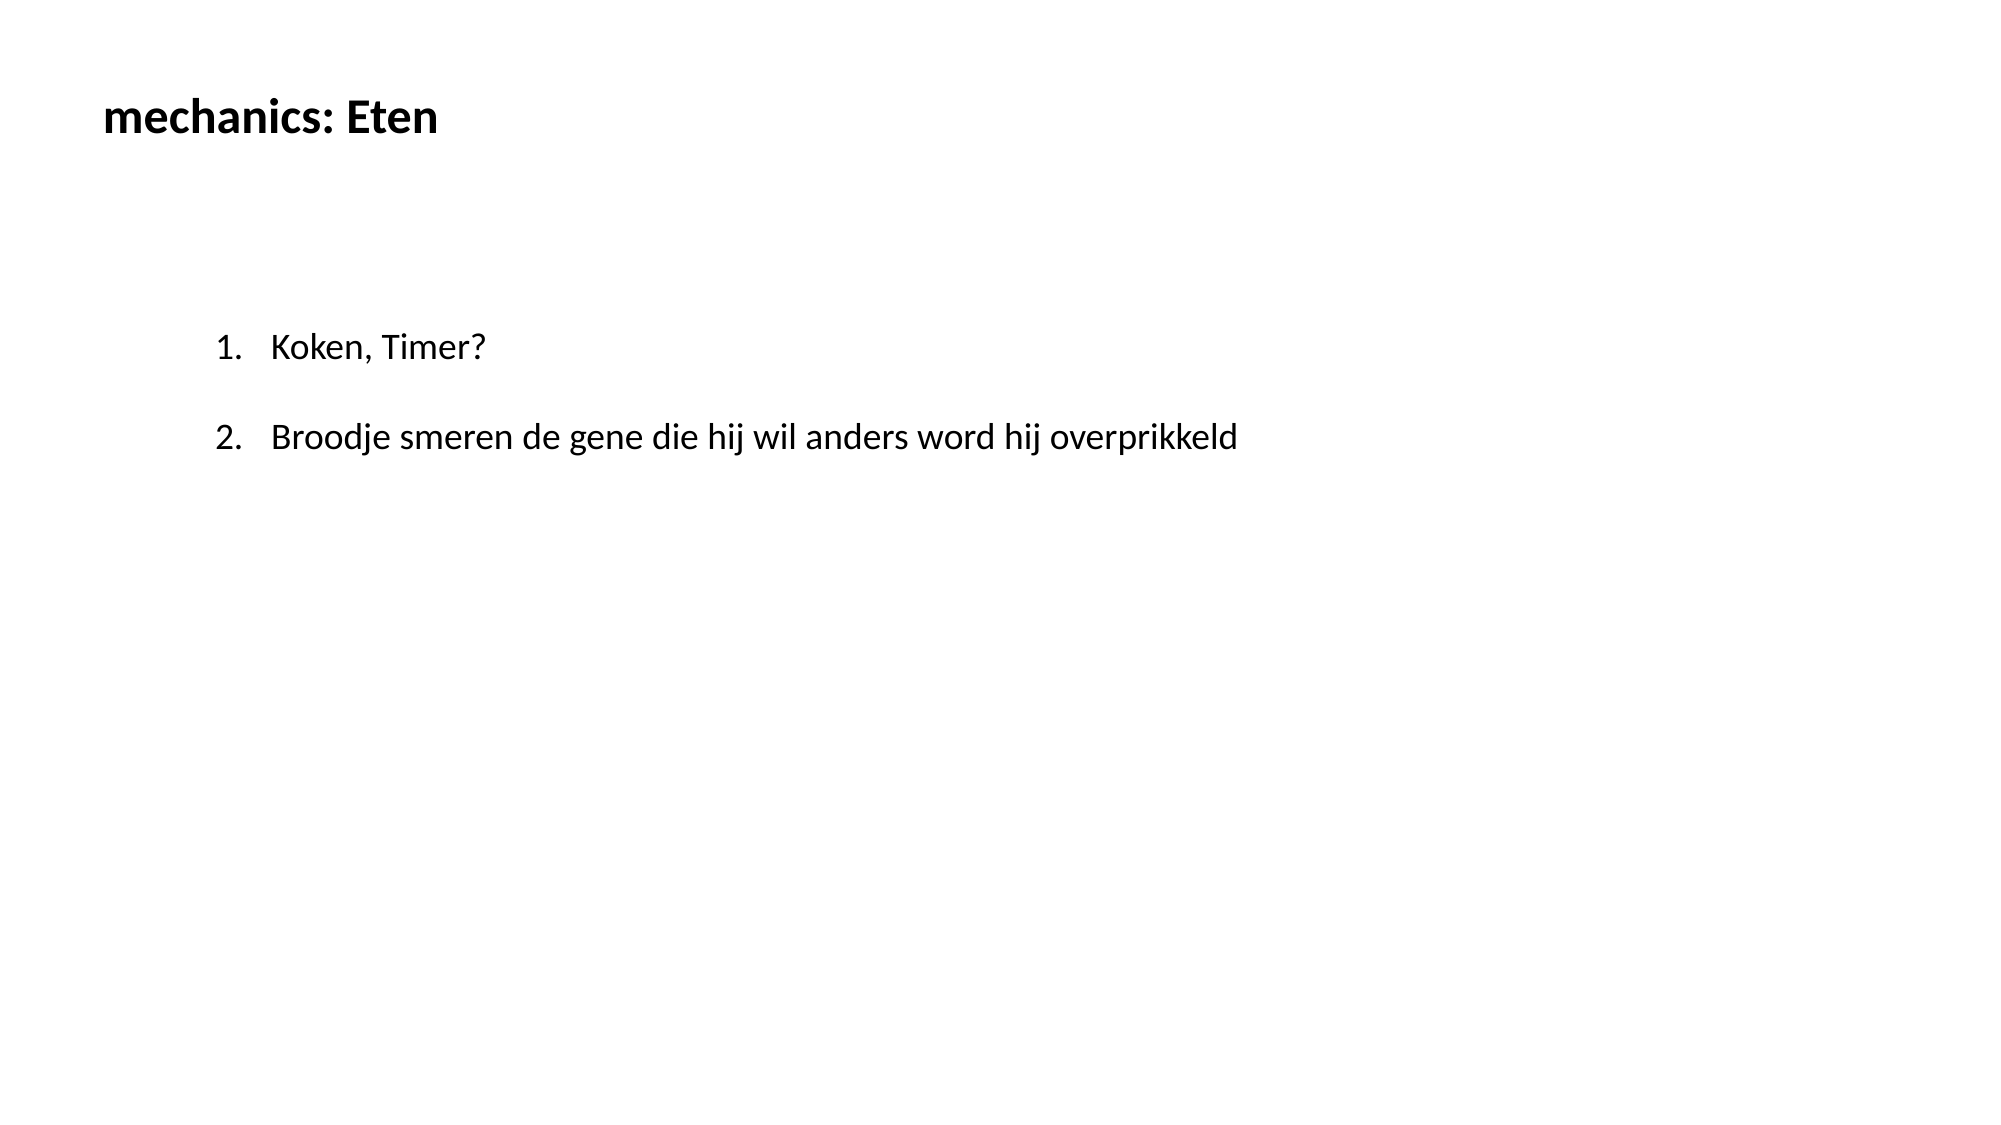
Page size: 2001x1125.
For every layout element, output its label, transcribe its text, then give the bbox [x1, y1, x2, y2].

text_box mechanics: Eten [88, 76, 454, 152]
text_box Koken, Timer? Broodje smeren de gene die hij wil anders word hij overprikkeld [200, 314, 1255, 600]
